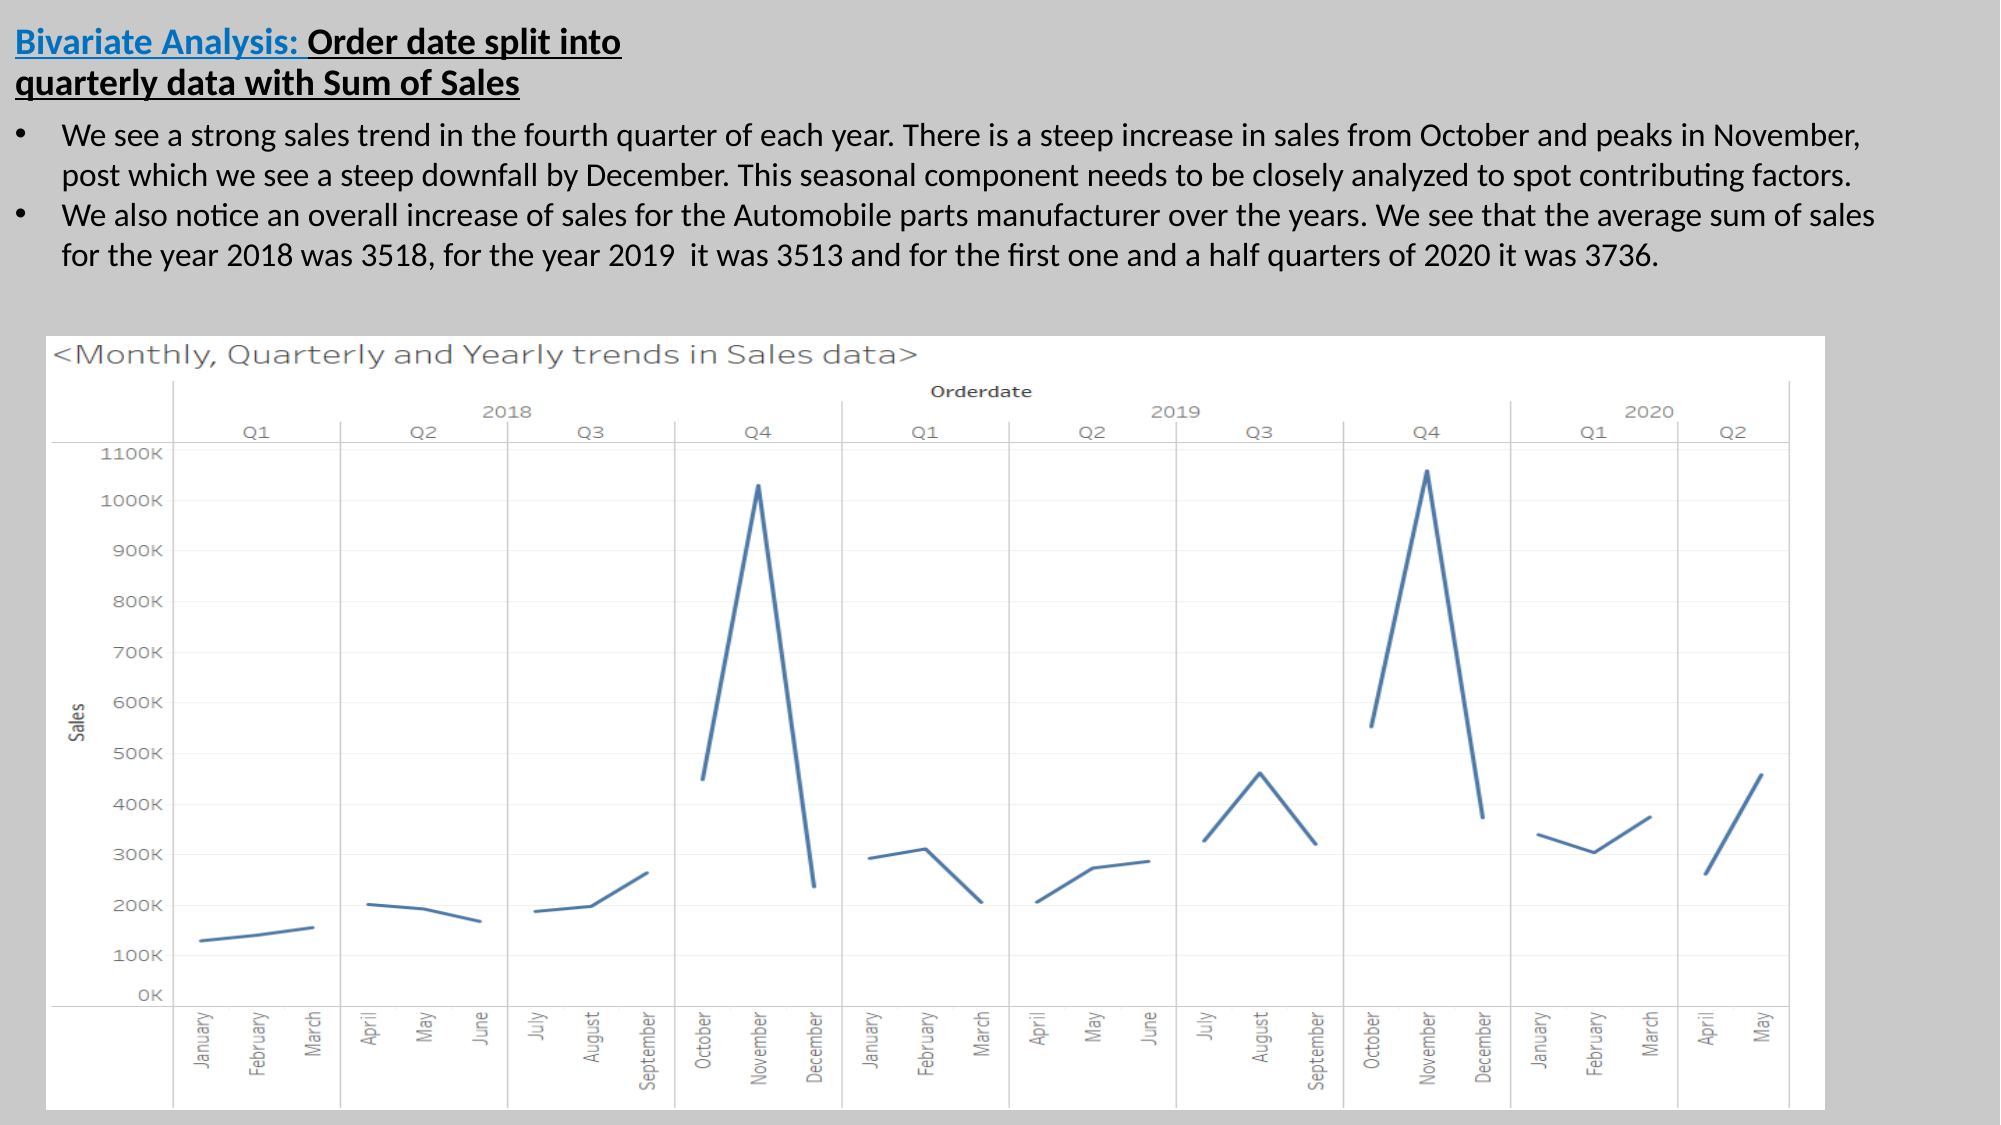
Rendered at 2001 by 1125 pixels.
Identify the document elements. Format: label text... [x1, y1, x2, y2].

picture [46, 336, 1825, 1110]
title Bivariate Analysis: Order date split into quarterly data with Sum of Sales [0, 0, 652, 106]
text_box We see a strong sales trend in the fourth quarter of each year. There is a steep increase in sales from October and peaks in November, post which we see a steep downfall by December. This seasonal component needs to be closely analyzed to spot contributing factors. We also notice an overall increase of sales for the Automobile parts manufacturer over the years. We see that the average sum of sales for the year 2018 was 3518, for the year 2019 it was 3513 and for the first one and a half quarters of 2020 it was 3736. [0, 106, 1921, 281]
